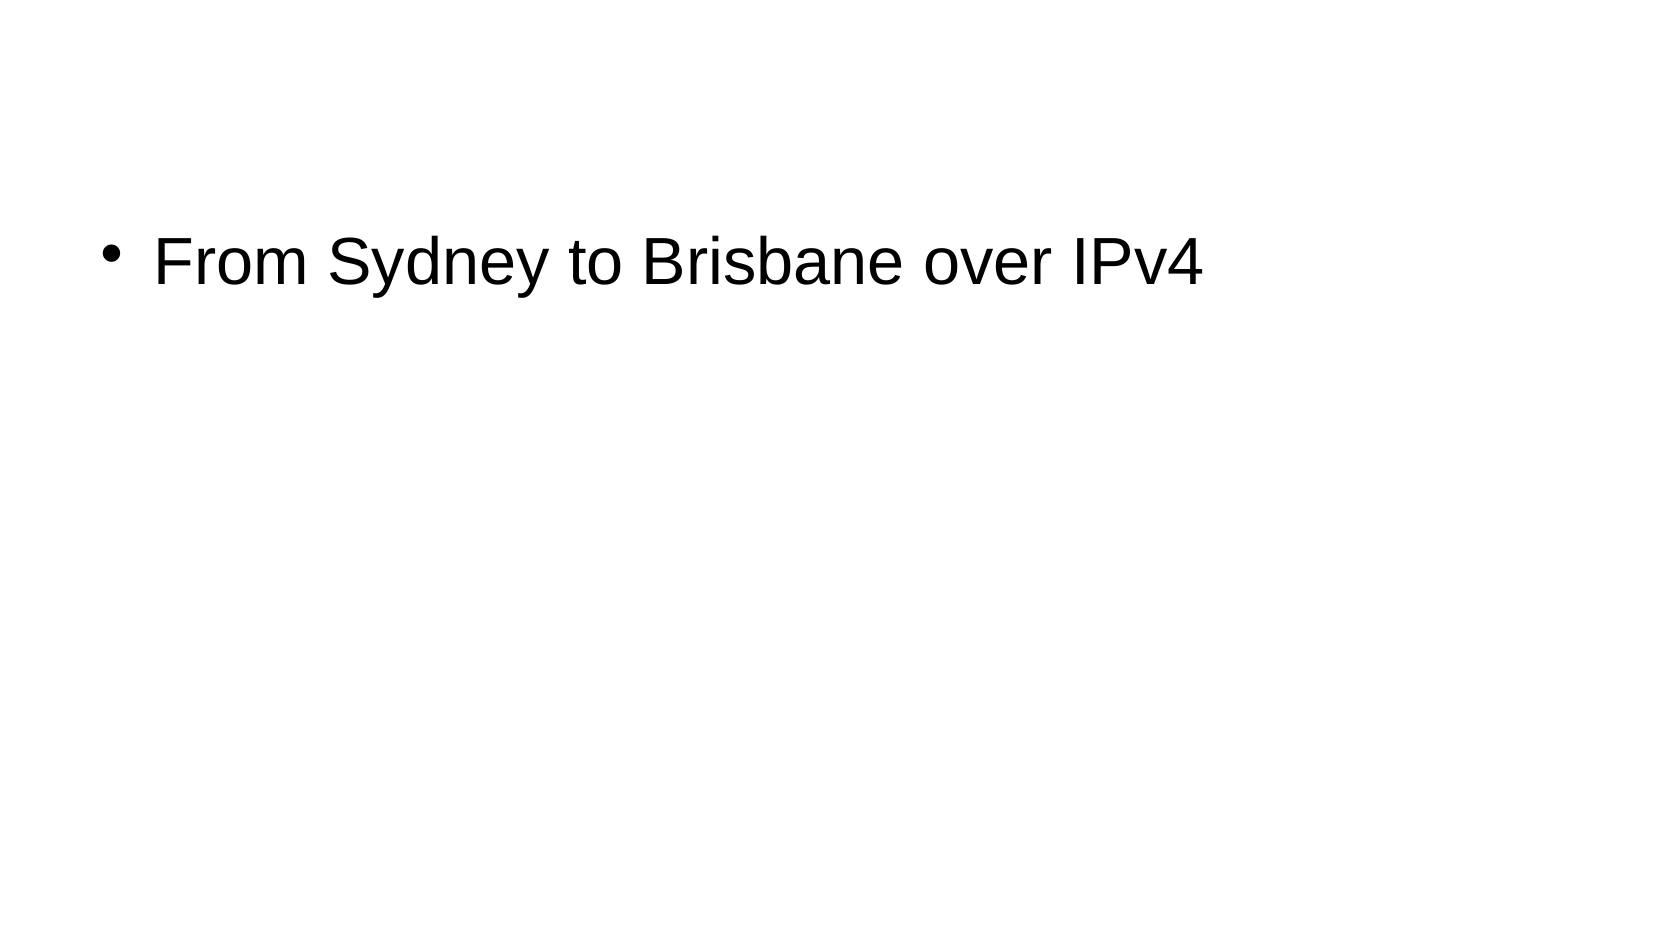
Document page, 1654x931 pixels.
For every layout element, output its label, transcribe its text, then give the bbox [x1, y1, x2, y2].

list From Sydney to Brisbane over IPv4 [82, 217, 1571, 757]
